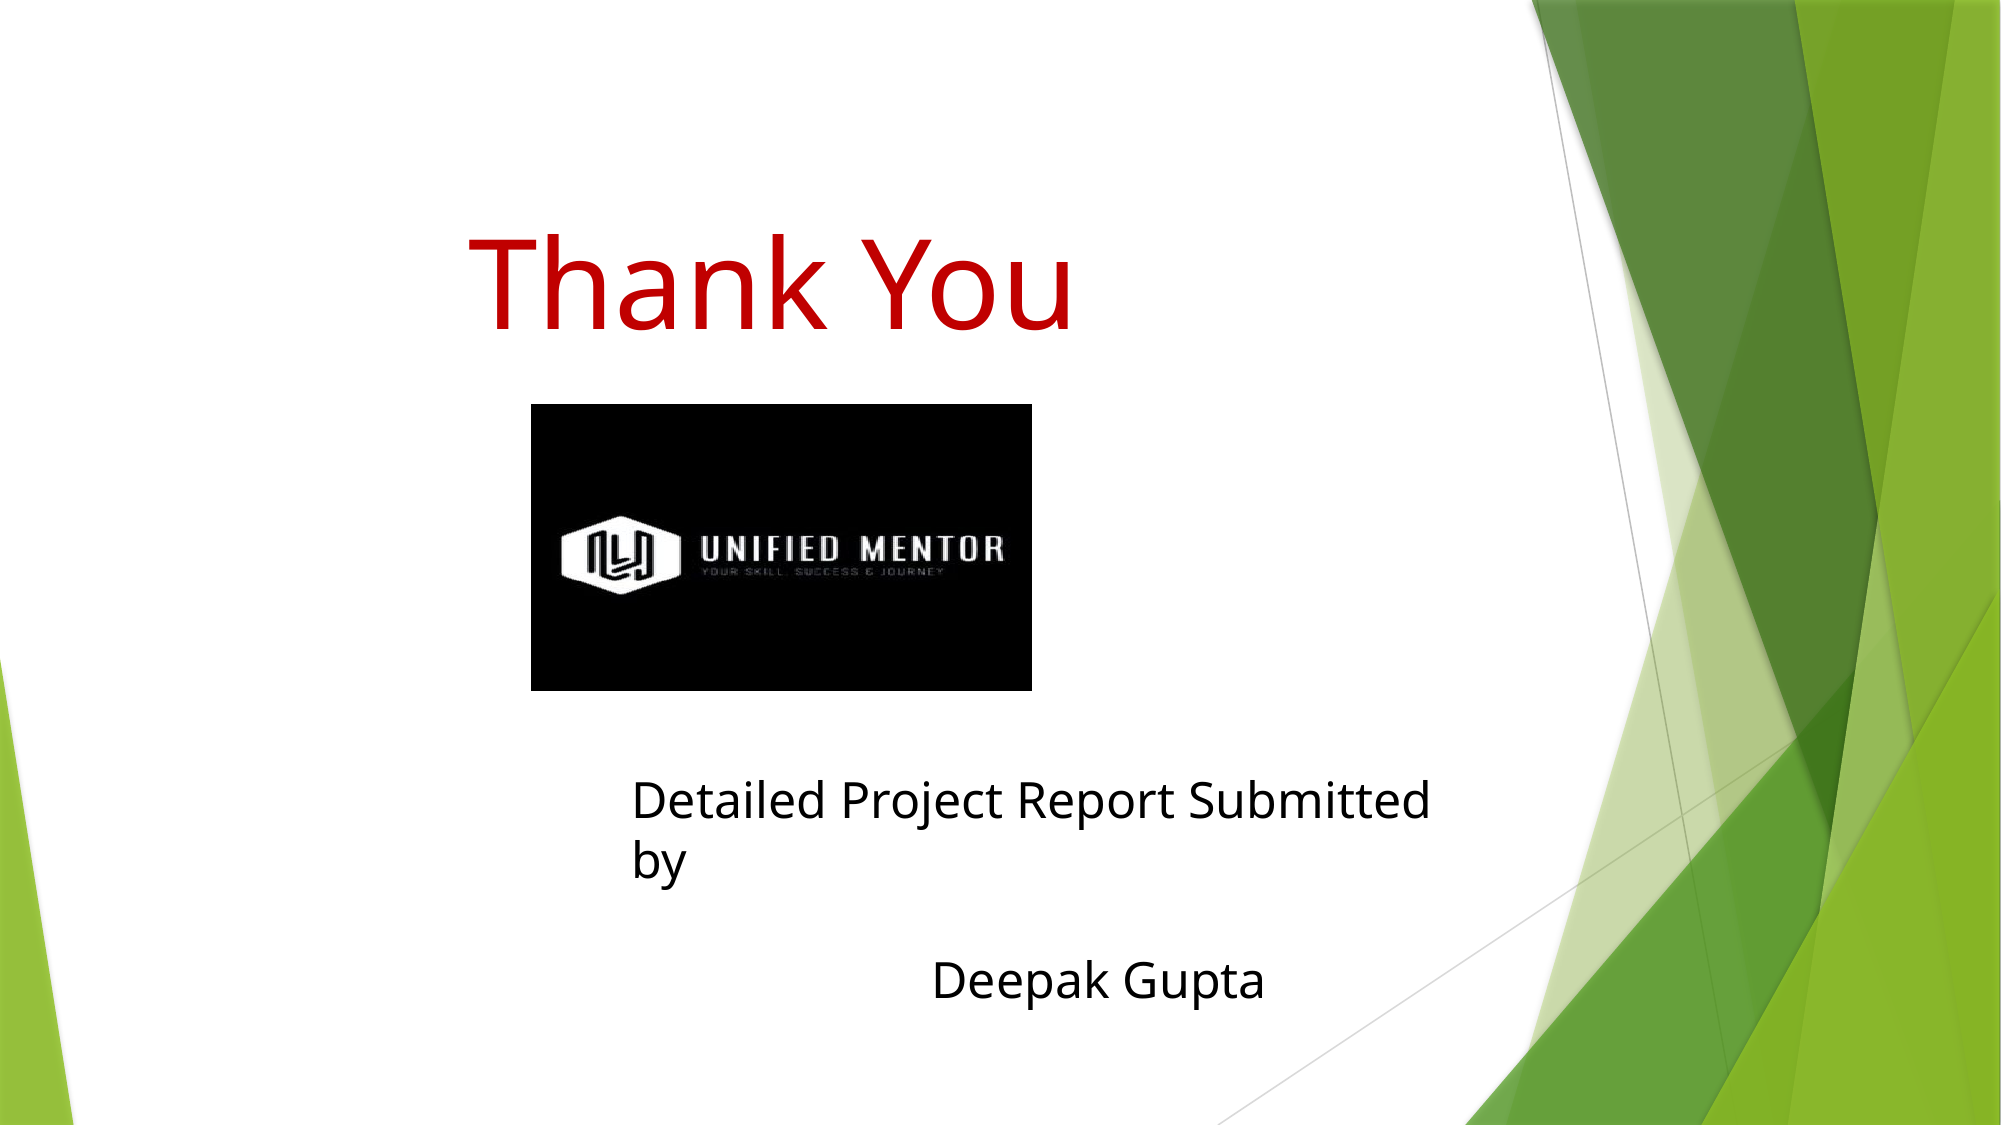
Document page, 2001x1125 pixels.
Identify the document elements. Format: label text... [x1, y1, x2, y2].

text_box Thank You [48, 197, 1499, 363]
picture [530, 403, 1032, 692]
text_box Detailed Project Report Submitted by Deepak Gupta [616, 760, 1499, 1016]
